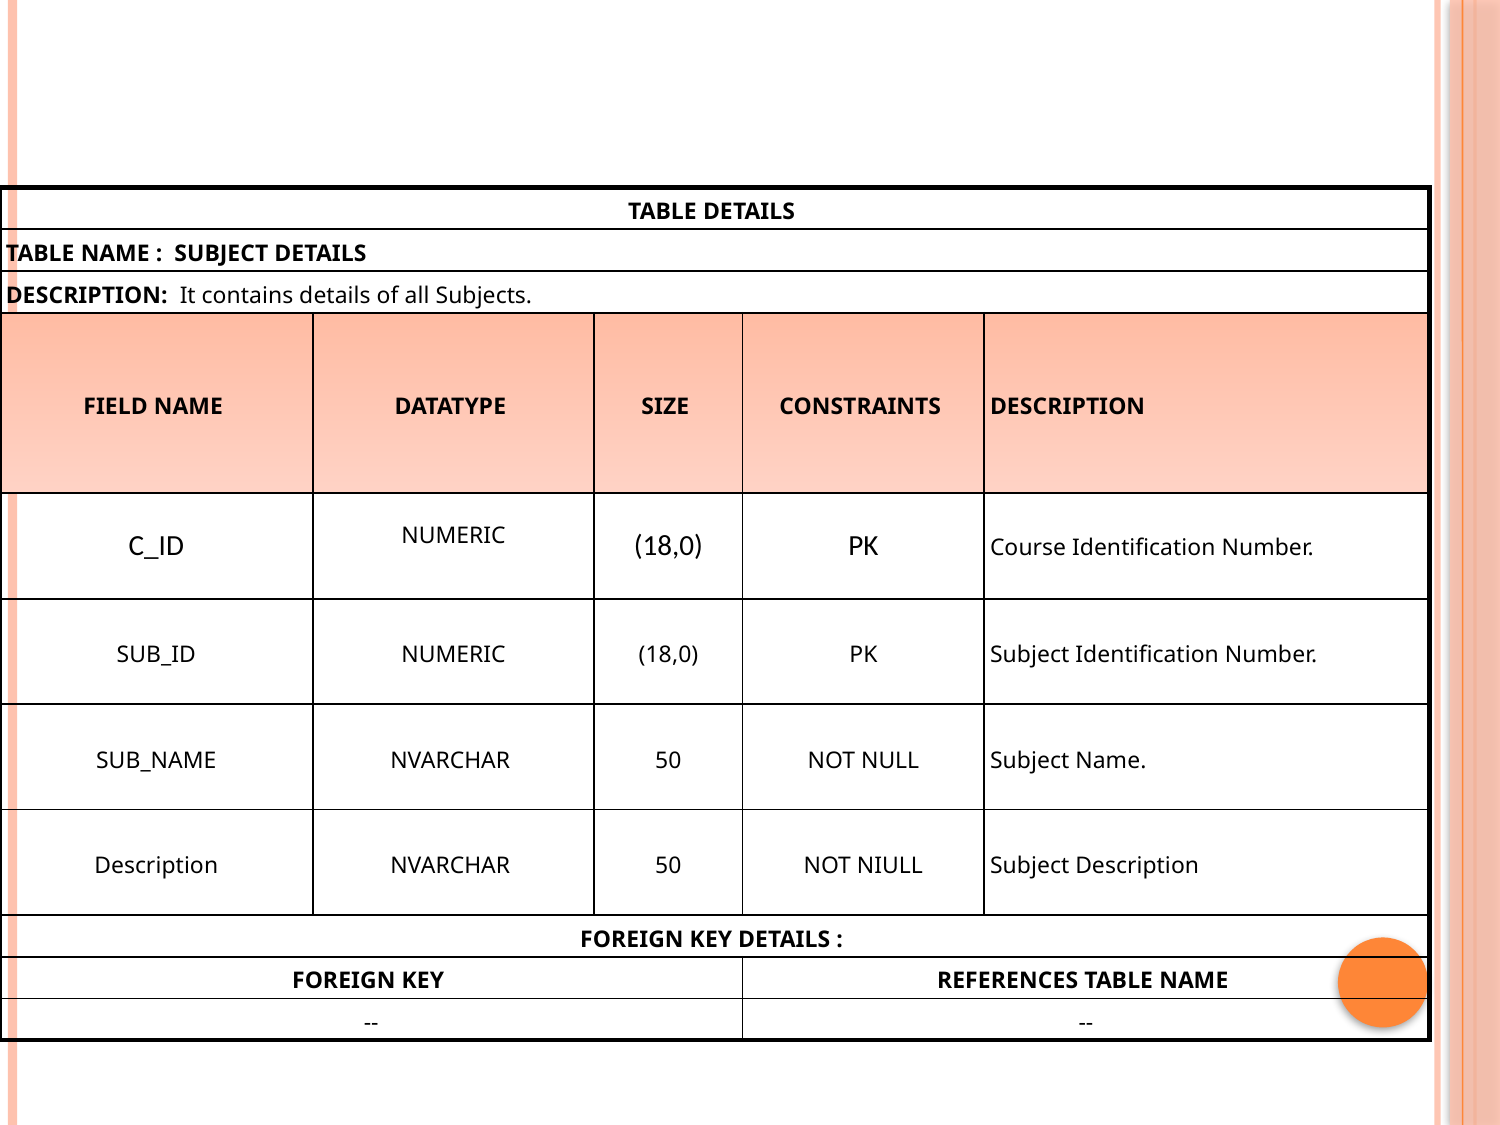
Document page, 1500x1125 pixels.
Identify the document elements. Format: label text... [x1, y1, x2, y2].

table_cell 50 [595, 705, 742, 809]
table_cell NVARCHAR [314, 810, 593, 914]
table_cell Course Identification Number. [985, 494, 1427, 598]
table_cell Description [2, 810, 312, 914]
table_cell FIELD NAME [2, 314, 312, 492]
table_cell NOT NULL [743, 705, 983, 809]
table_cell FOREIGN KEY DETAILS : [2, 916, 1427, 956]
table_cell CONSTRAINTS [743, 314, 983, 492]
table_cell -- [743, 999, 1427, 1038]
table_cell NOT NIULL [743, 810, 983, 914]
table_cell SUB_ID [2, 600, 312, 703]
table_cell FOREIGN KEY [2, 958, 742, 998]
table_cell (18,0) [595, 494, 742, 598]
table_cell C_ID [2, 494, 312, 598]
table_cell PK [743, 600, 983, 703]
table_cell Subject Description [985, 810, 1427, 914]
table_cell (18,0) [595, 600, 742, 703]
table_cell 50 [595, 810, 742, 914]
table_cell Subject Name. [985, 705, 1427, 809]
table_cell SIZE [595, 314, 742, 492]
table_cell -- [2, 999, 742, 1038]
table_cell Subject Identification Number. [985, 600, 1427, 703]
table_cell TABLE NAME : SUBJECT DETAILS [2, 230, 1427, 270]
table_cell PK [743, 494, 983, 598]
table_cell DESCRIPTION: It contains details of all Subjects. [2, 272, 1427, 312]
table_cell NUMERIC [314, 600, 593, 703]
table_cell NUMERIC [314, 494, 593, 598]
table_cell SUB_NAME [2, 705, 312, 809]
table_cell NVARCHAR [314, 705, 593, 809]
table_cell REFERENCES TABLE NAME [743, 958, 1427, 998]
table_cell DATATYPE [314, 314, 593, 492]
table_cell DESCRIPTION [985, 314, 1427, 492]
table_header TABLE DETAILS [2, 190, 1427, 228]
